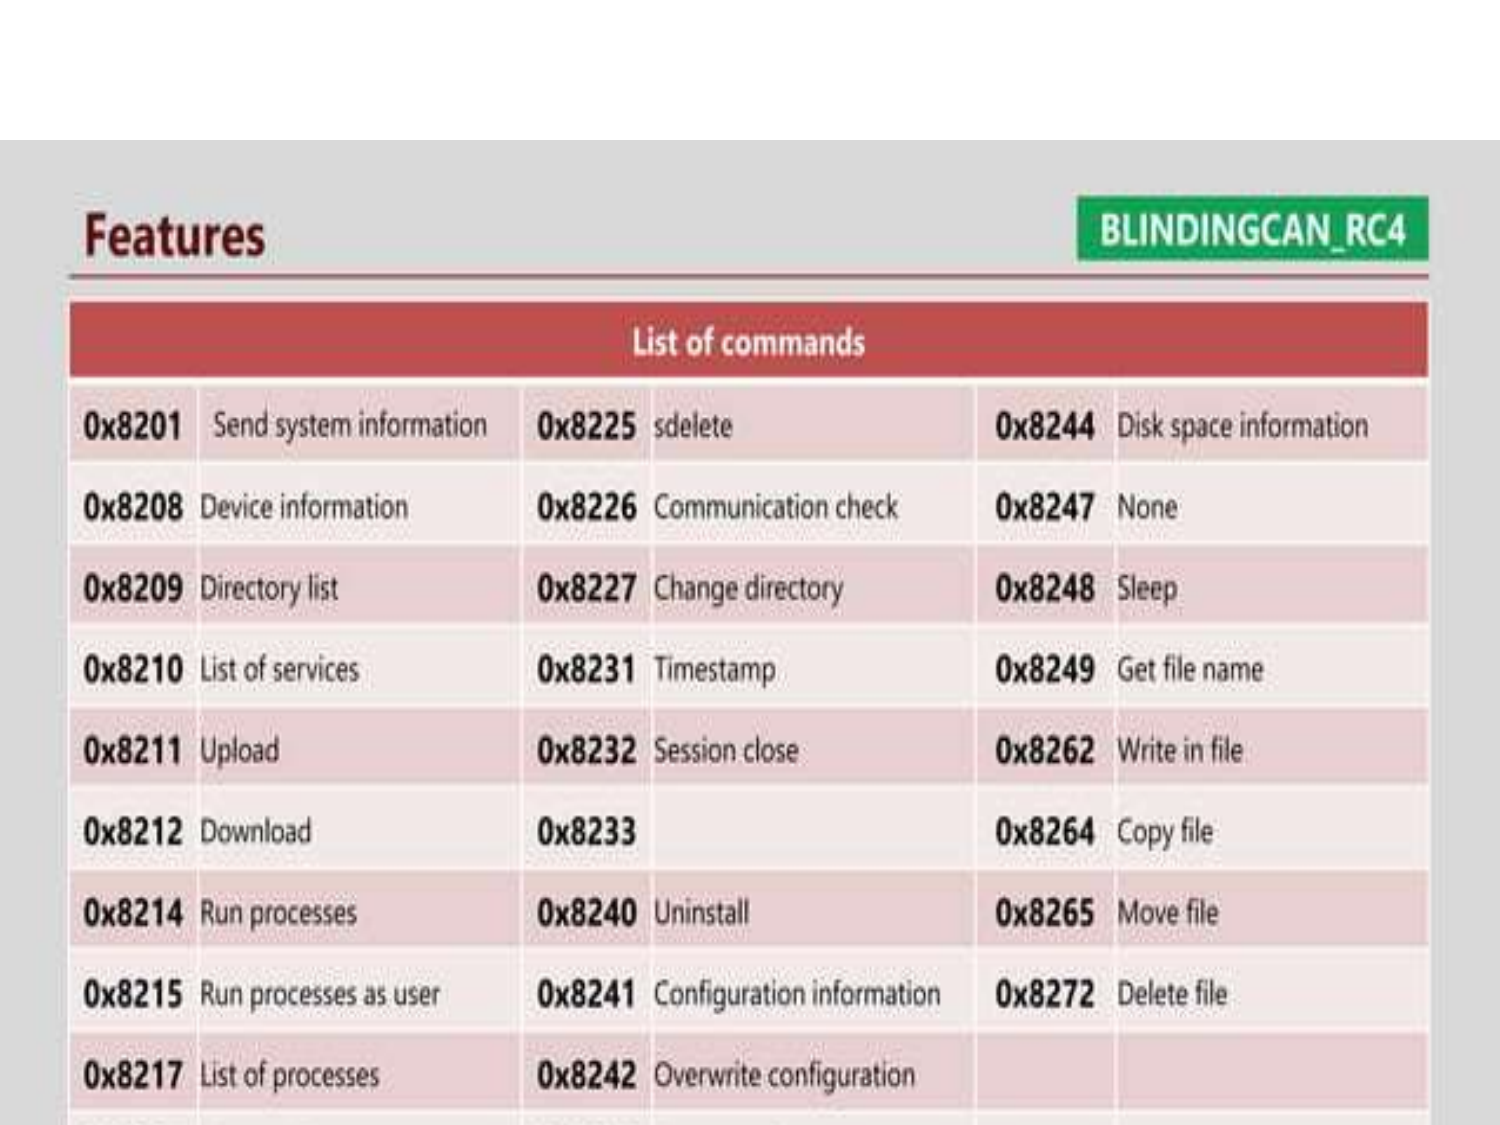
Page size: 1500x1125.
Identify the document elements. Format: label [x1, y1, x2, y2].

picture [0, 139, 1500, 1125]
